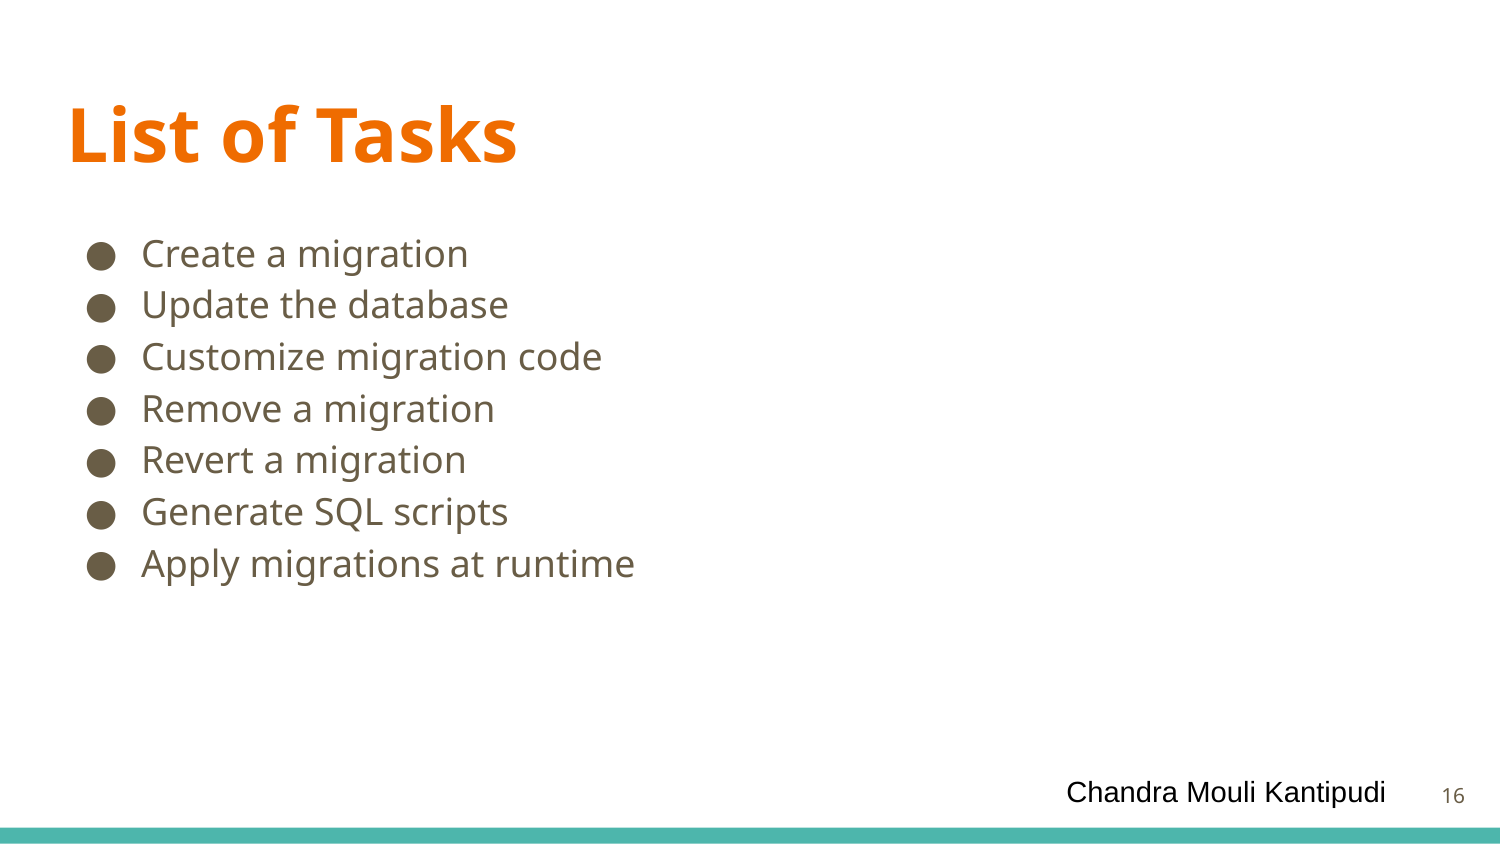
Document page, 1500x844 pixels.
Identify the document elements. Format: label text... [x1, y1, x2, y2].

list Create a migration Update the database Customize migration code Remove a migration Revert a migration Generate SQL scripts Apply migrations at runtime [51, 207, 1449, 750]
title List of Tasks [51, 72, 1449, 189]
text_box Chandra Mouli Kantipudi [1051, 758, 1436, 838]
slide_number ‹#› [1436, 764, 1480, 830]
